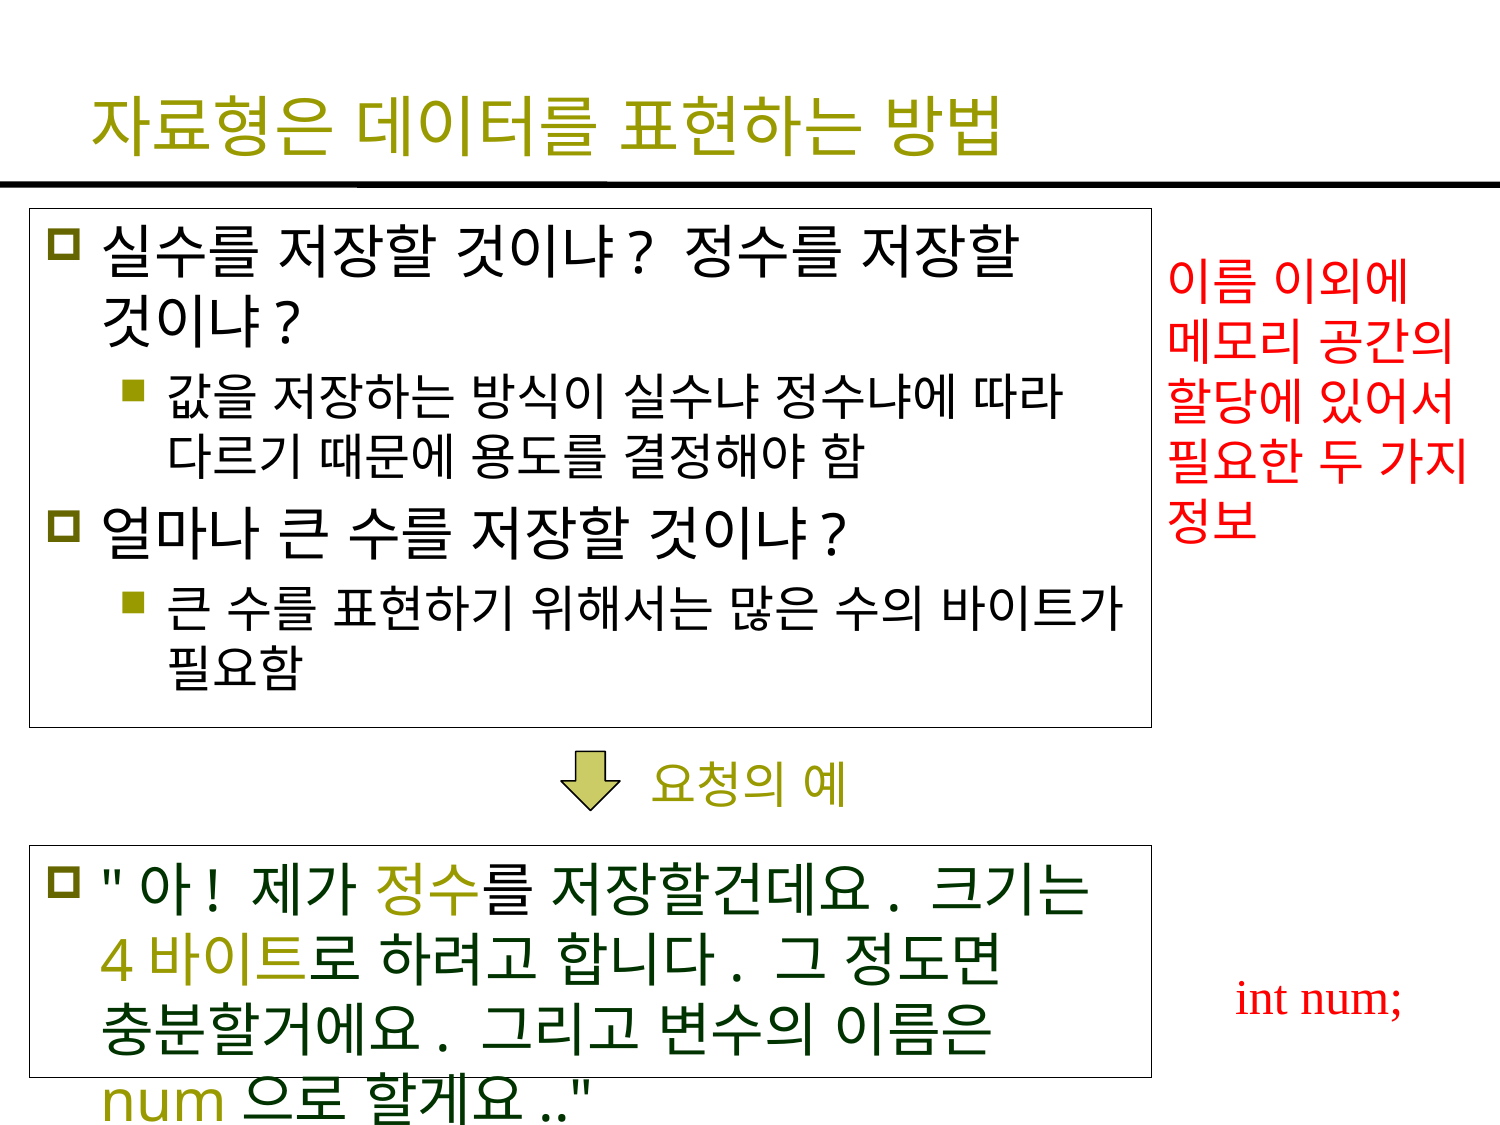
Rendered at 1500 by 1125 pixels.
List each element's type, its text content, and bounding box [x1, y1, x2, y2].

text_box int num; [1220, 957, 1446, 1033]
list 실수를 저장할 것이냐? 정수를 저장할 것이냐? 값을 저장하는 방식이 실수냐 정수냐에 따라 다르기 때문에 용도를 결정해야 함 얼마나 큰 수를 저장할 것이냐? 큰 수를 표현하기 위해서는 많은 수의 바이트가 필요함 [29, 208, 1152, 728]
text_box 이름 이외에 메모리 공간의 할당에 있어서 필요한 두 가지 정보 [1151, 243, 1500, 559]
text_box 요청의 예 [636, 746, 864, 821]
text_box [560, 751, 621, 811]
text_box "아! 제가 정수를 저장할건데요. 크기는 4바이트로 하려고 합니다. 그 정도면 충분할거에요. 그리고 변수의 이름은 num으로 할게요.." [29, 845, 1152, 1078]
title 자료형은 데이터를 표현하는 방법 [75, 45, 1425, 173]
